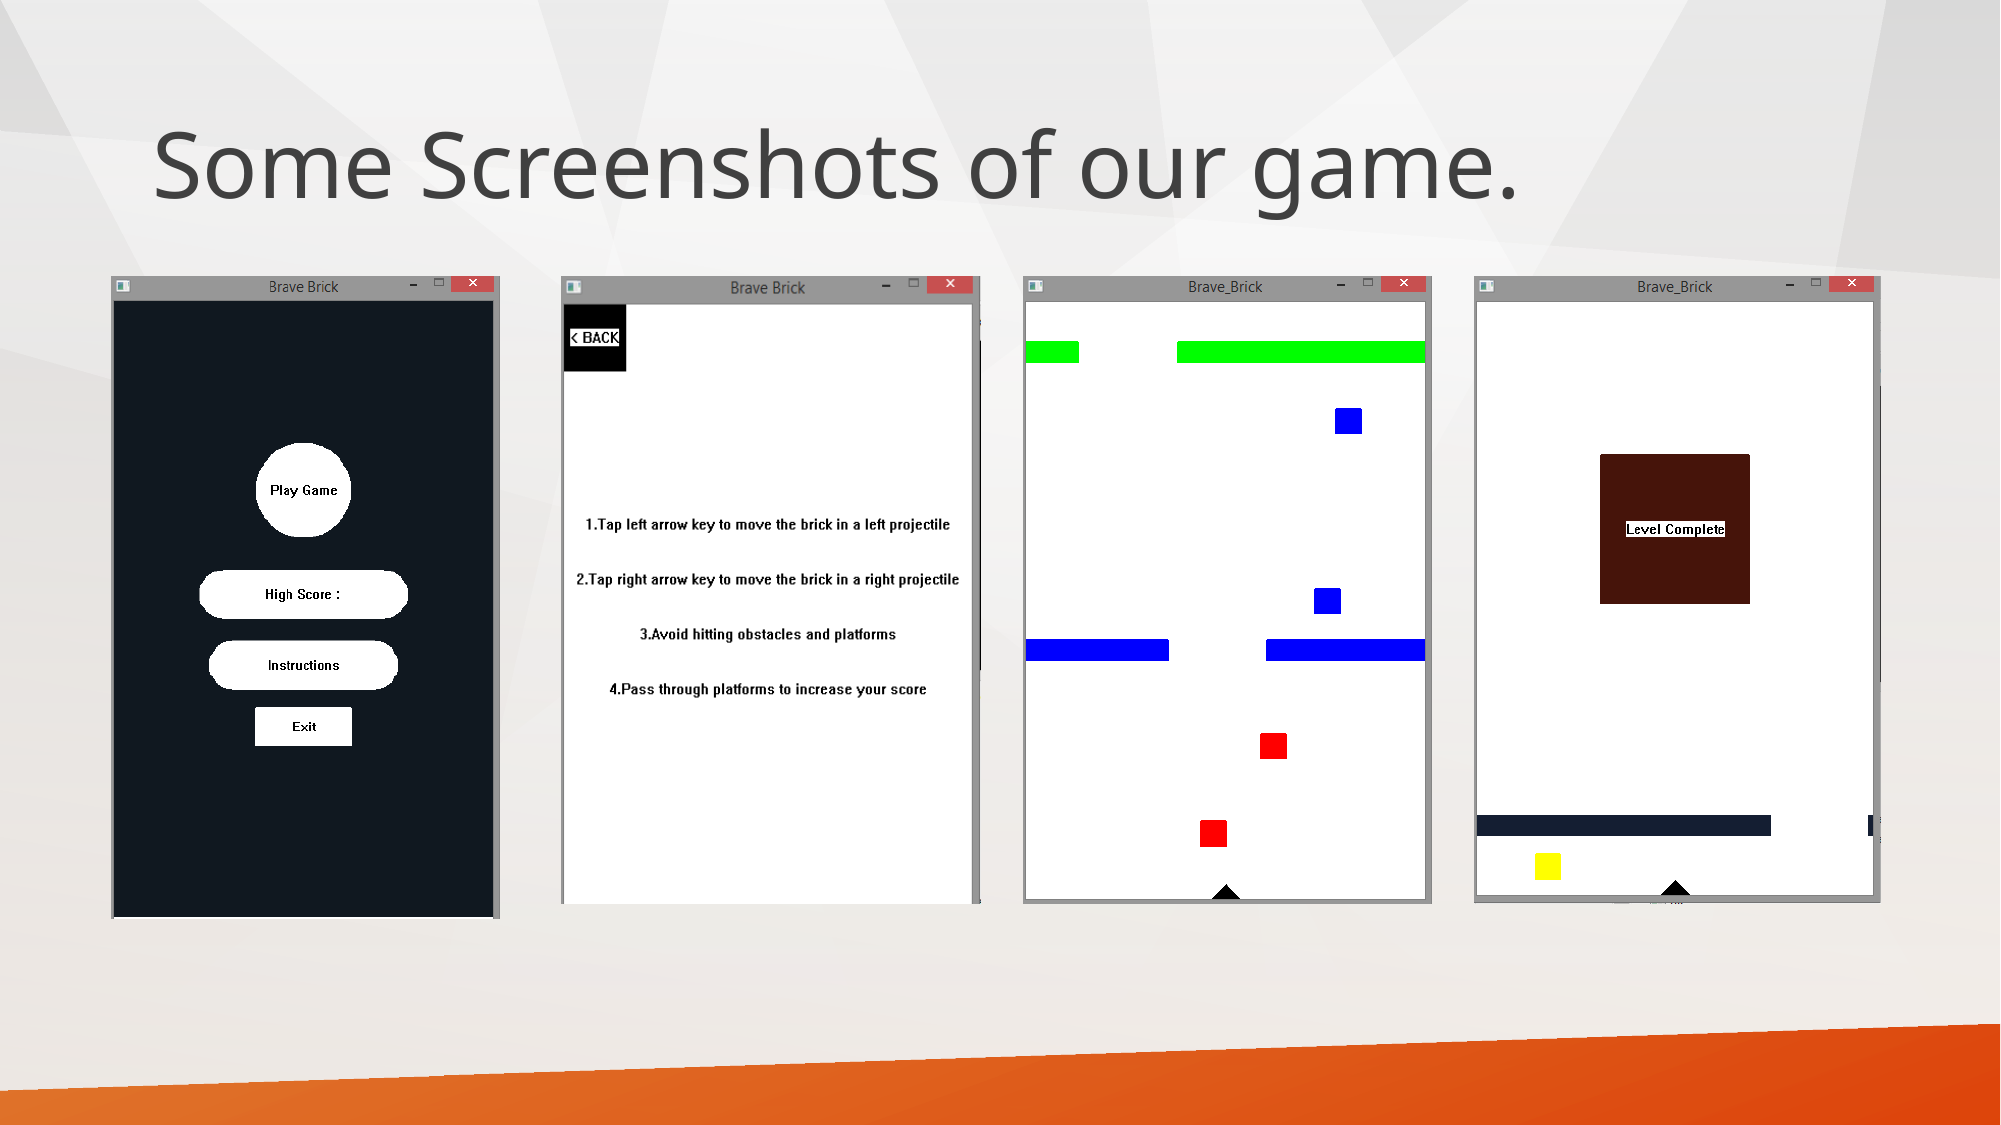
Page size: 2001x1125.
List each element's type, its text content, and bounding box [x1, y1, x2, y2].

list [111, 276, 500, 919]
picture [1023, 276, 1432, 904]
picture [1474, 276, 1881, 904]
picture [561, 276, 981, 904]
title Some Screenshots of our game. [137, 59, 1863, 278]
